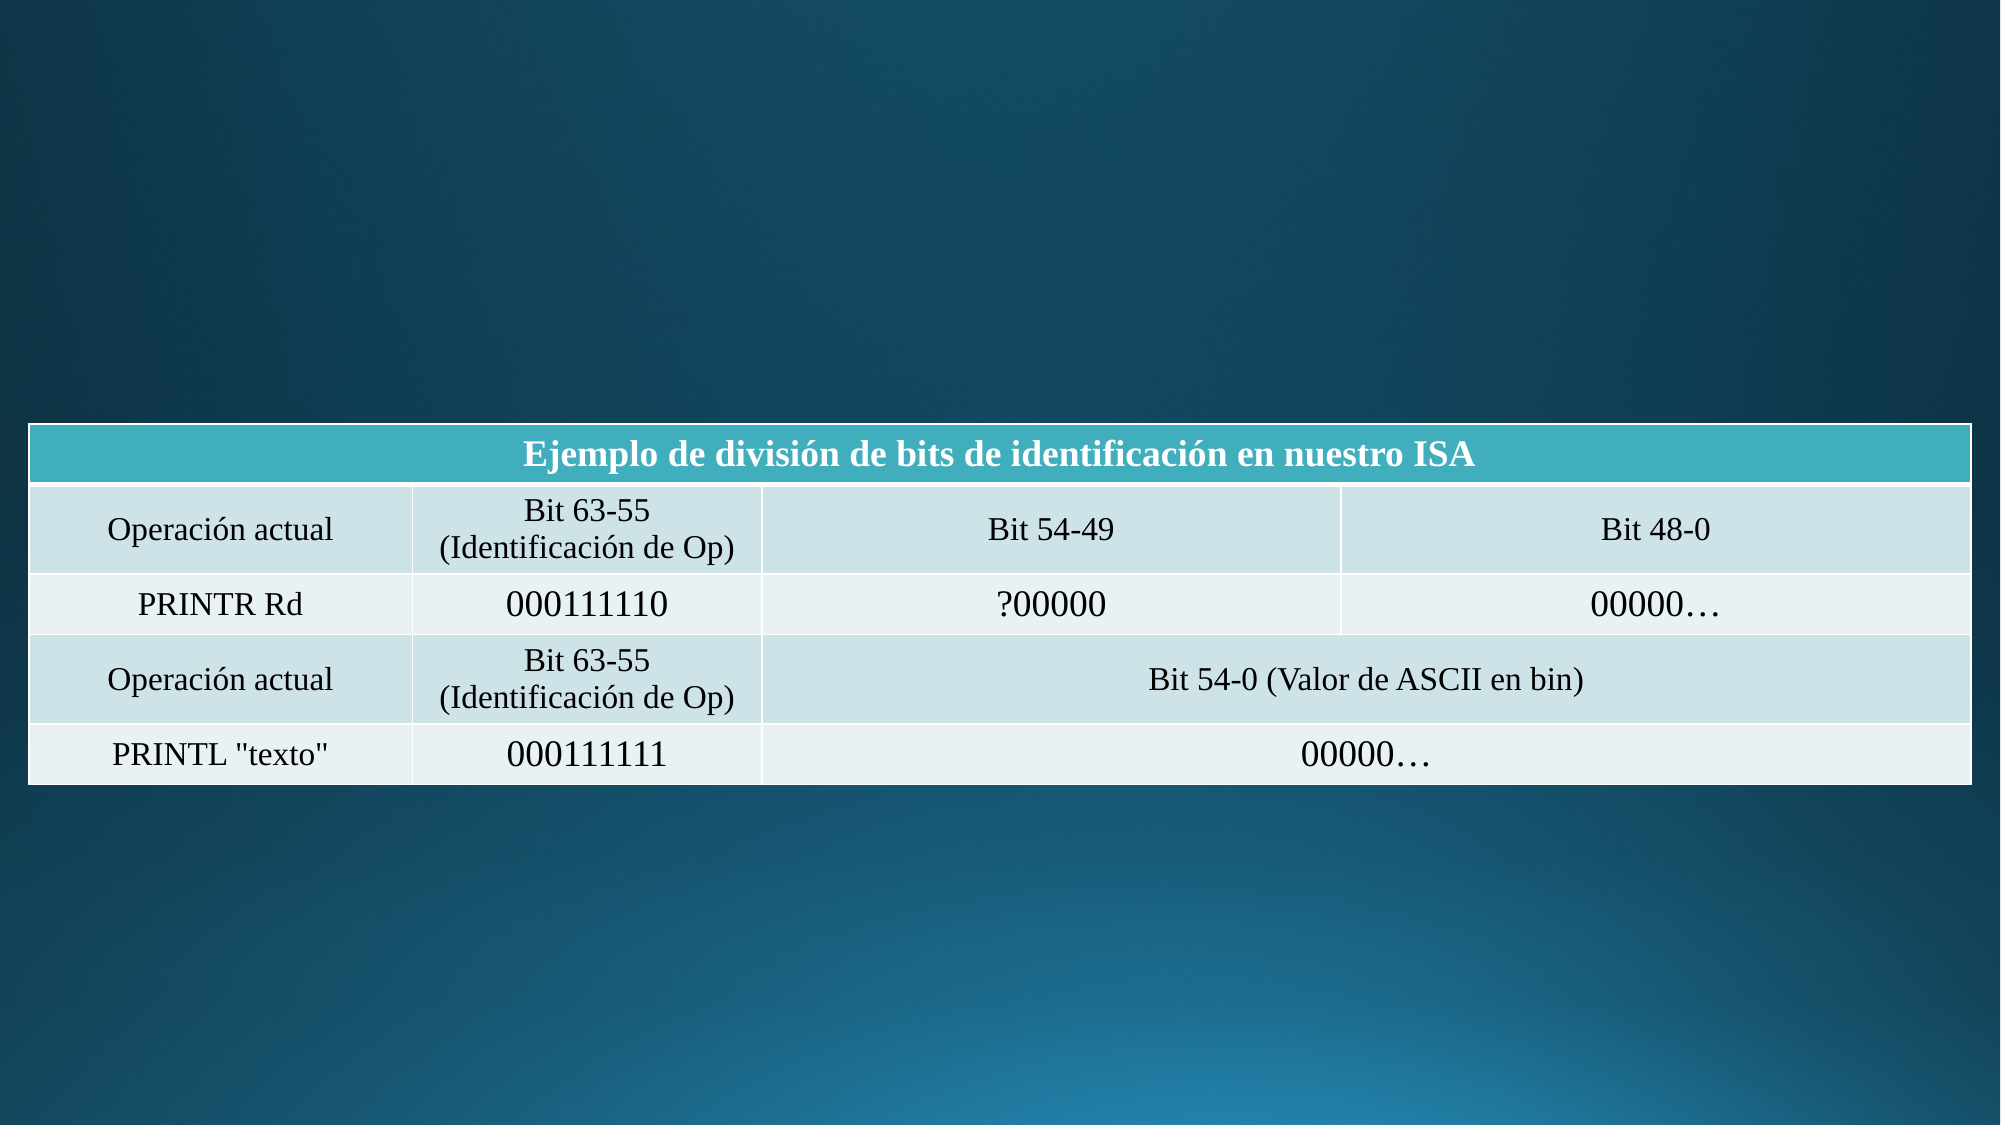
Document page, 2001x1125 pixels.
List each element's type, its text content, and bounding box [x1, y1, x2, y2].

table_cell 000111110 [413, 575, 761, 634]
table_cell Bit 48-0 [1342, 487, 1970, 573]
table_cell Operación actual [30, 487, 412, 573]
table_cell PRINTR Rd [30, 575, 412, 634]
table_cell Bit 54-49 [763, 487, 1340, 573]
table_cell Bit 63-55 (Identificación de Op) [413, 487, 761, 573]
table_header Ejemplo de división de bits de identificación en nuestro ISA [30, 425, 1970, 482]
table_cell PRINTL "texto" [30, 725, 412, 784]
table_cell ?00000 [763, 575, 1340, 634]
table_cell 00000… [1342, 575, 1970, 634]
table_cell 00000… [763, 725, 1970, 784]
table_cell Operación actual [30, 635, 412, 723]
picture [0, 0, 2001, 1125]
table_cell Bit 63-55 (Identificación de Op) [413, 635, 761, 723]
table_cell Bit 54-0 (Valor de ASCII en bin) [763, 635, 1970, 723]
table_cell 000111111 [413, 725, 761, 784]
